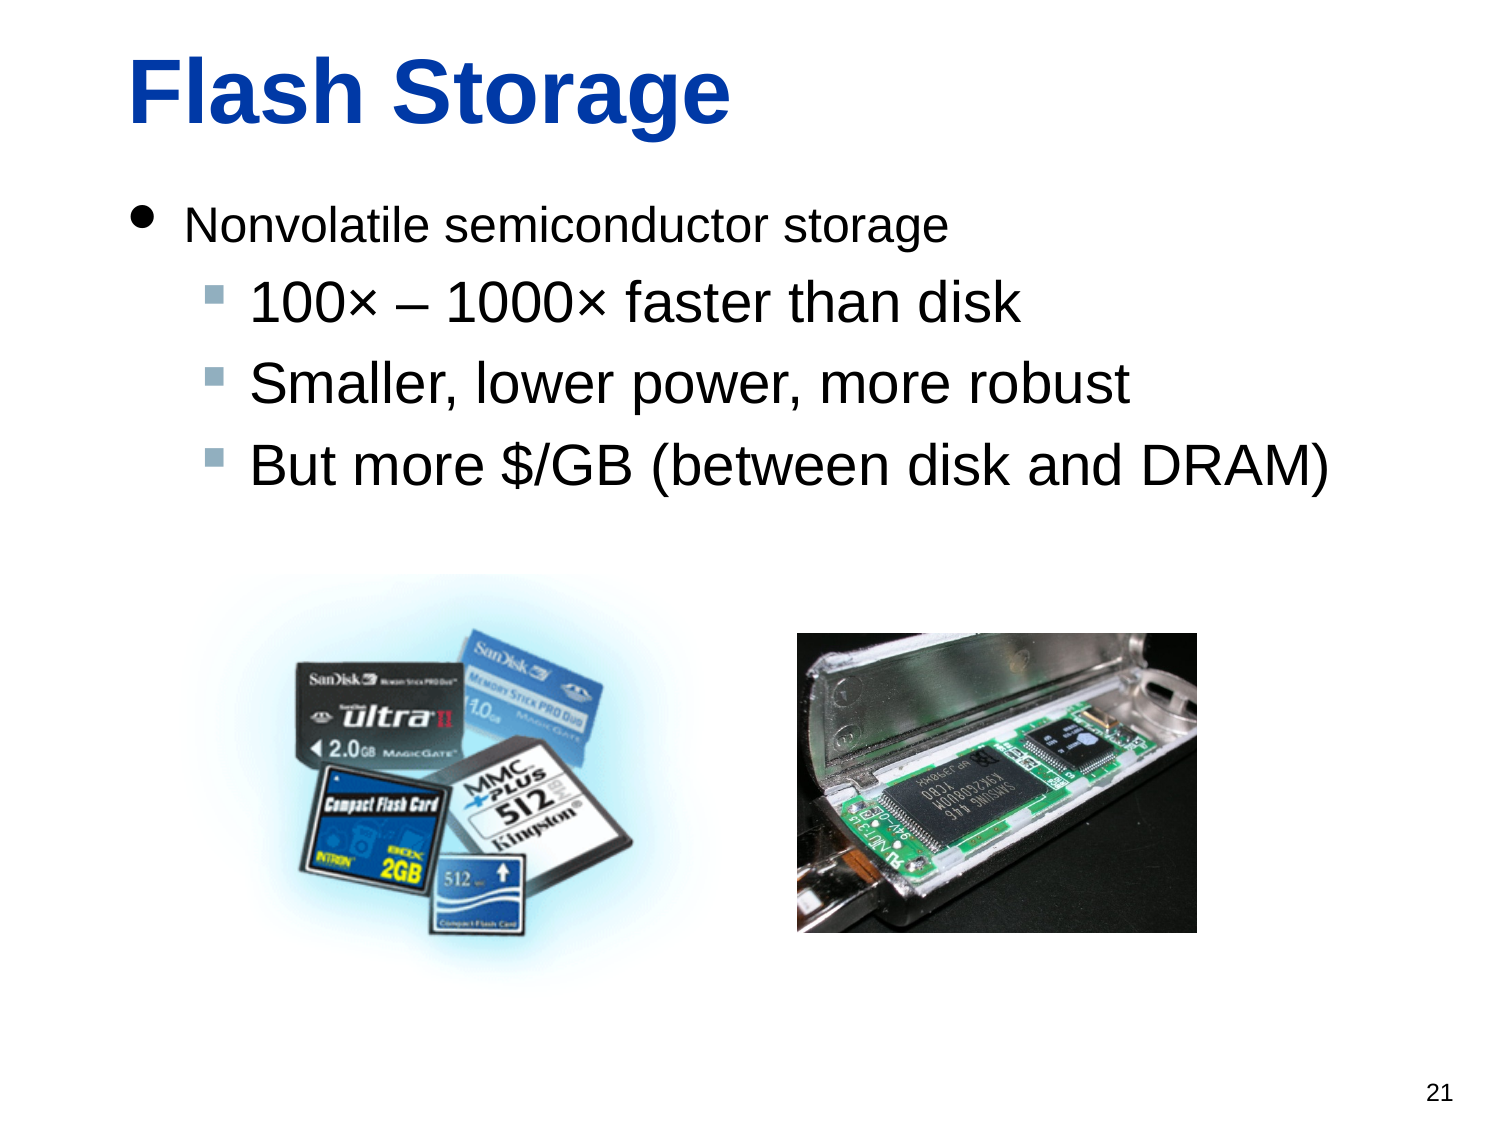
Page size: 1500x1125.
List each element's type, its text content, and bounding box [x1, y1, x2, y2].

picture [170, 573, 761, 1018]
list Nonvolatile semiconductor storage 100× – 1000× faster than disk Smaller, lower power, more robust But more $/GB (between disk and DRAM) [112, 184, 1469, 1024]
slide_number 21 [1131, 1061, 1469, 1122]
title Flash Storage [112, 23, 1468, 149]
picture [796, 632, 1198, 934]
